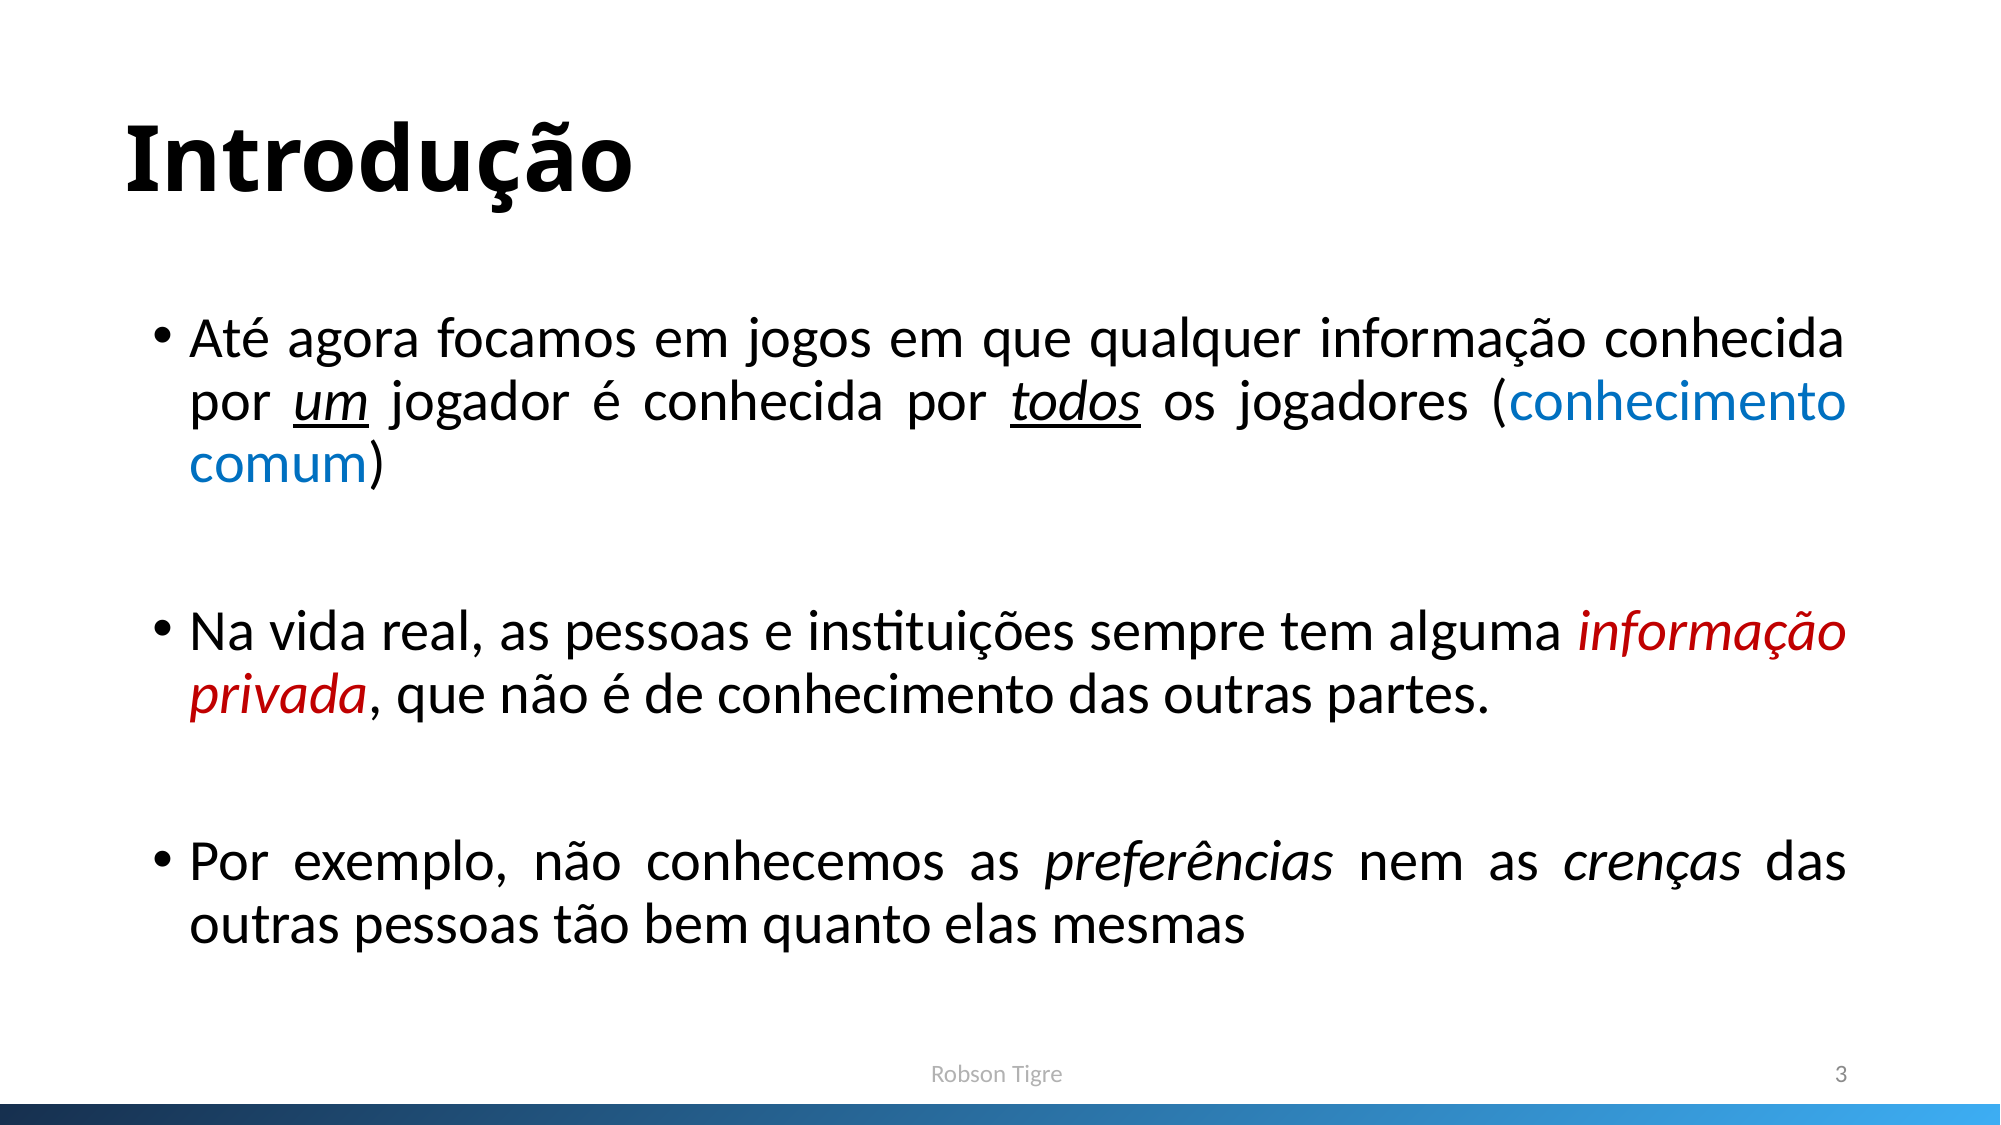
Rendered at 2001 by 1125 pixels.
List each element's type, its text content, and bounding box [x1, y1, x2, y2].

slide_number 3 [1412, 1042, 1863, 1103]
list Até agora focamos em jogos em que qualquer informação conhecida por um jogador é conhecida por todos os jogadores (conhecimento comum) Na vida real, as pessoas e instituições sempre tem alguma informação privada, que não é de conhecimento das outras partes. Por exemplo, não conhecemos as preferências nem as crenças das outras pessoas tão bem quanto elas mesmas [137, 299, 1863, 1014]
footer Robson Tigre [662, 1042, 1338, 1103]
title Introdução [110, 52, 1893, 271]
